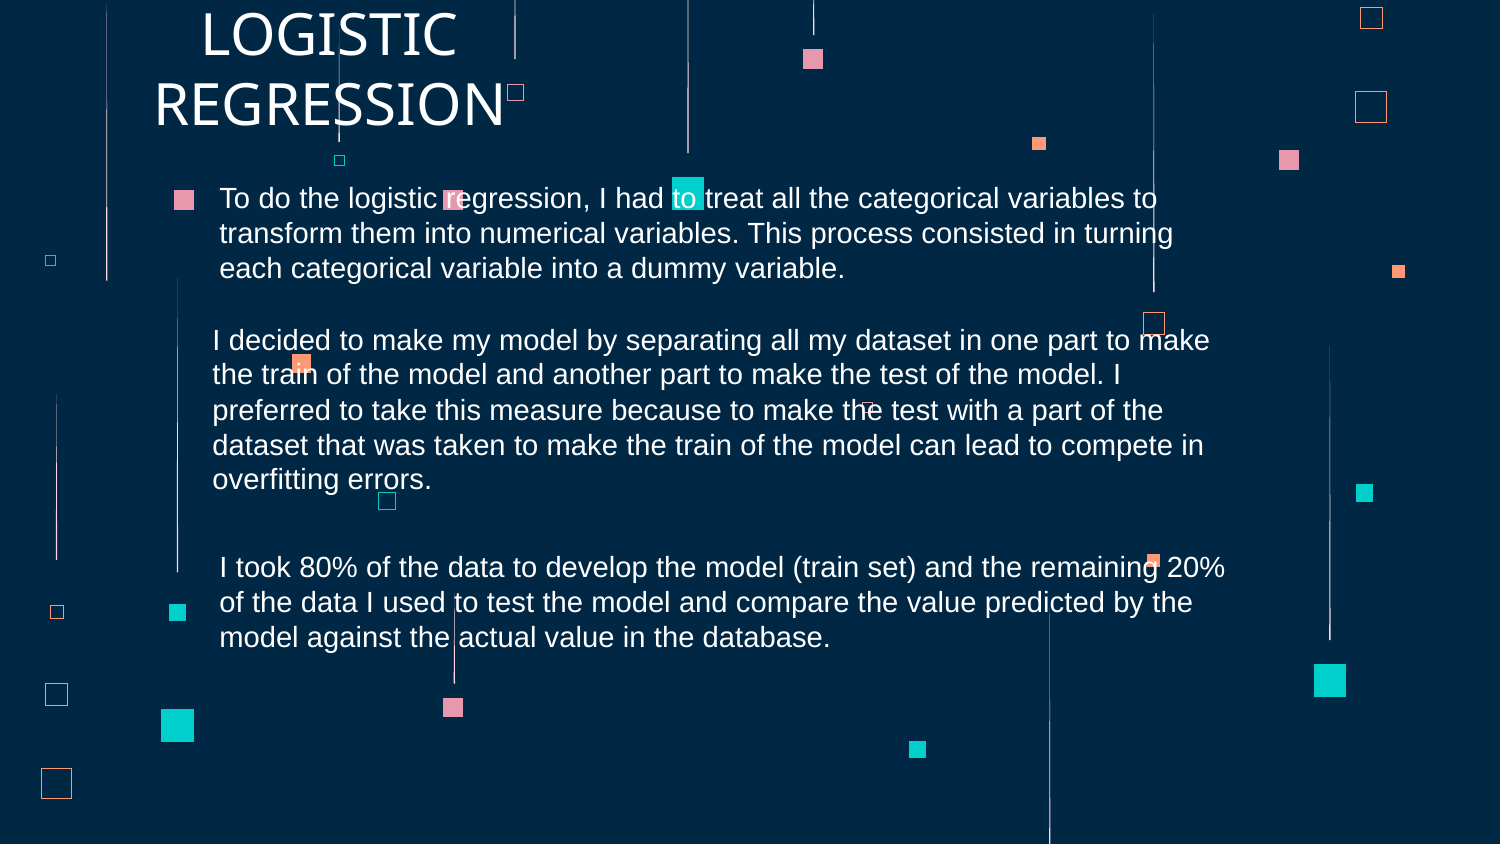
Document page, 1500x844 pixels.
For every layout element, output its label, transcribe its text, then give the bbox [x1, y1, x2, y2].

title LOGISTIC REGRESSION [64, 17, 595, 118]
text_box I decided to make my model by separating all my dataset in one part to make the train of the model and another part to make the test of the model. I preferred to take this measure because to make the test with a part of the dataset that was taken to make the train of the model can lead to compete in overfitting errors. [197, 313, 1245, 539]
text_box To do the logistic regression, I had to treat all the categorical variables to transform them into numerical variables. This process consisted in turning each categorical variable into a dummy variable. [204, 172, 1245, 292]
text_box I took 80% of the data to develop the model (train set) and the remaining 20% of the data I used to test the model and compare the value predicted by the model against the actual value in the database. [204, 540, 1252, 661]
